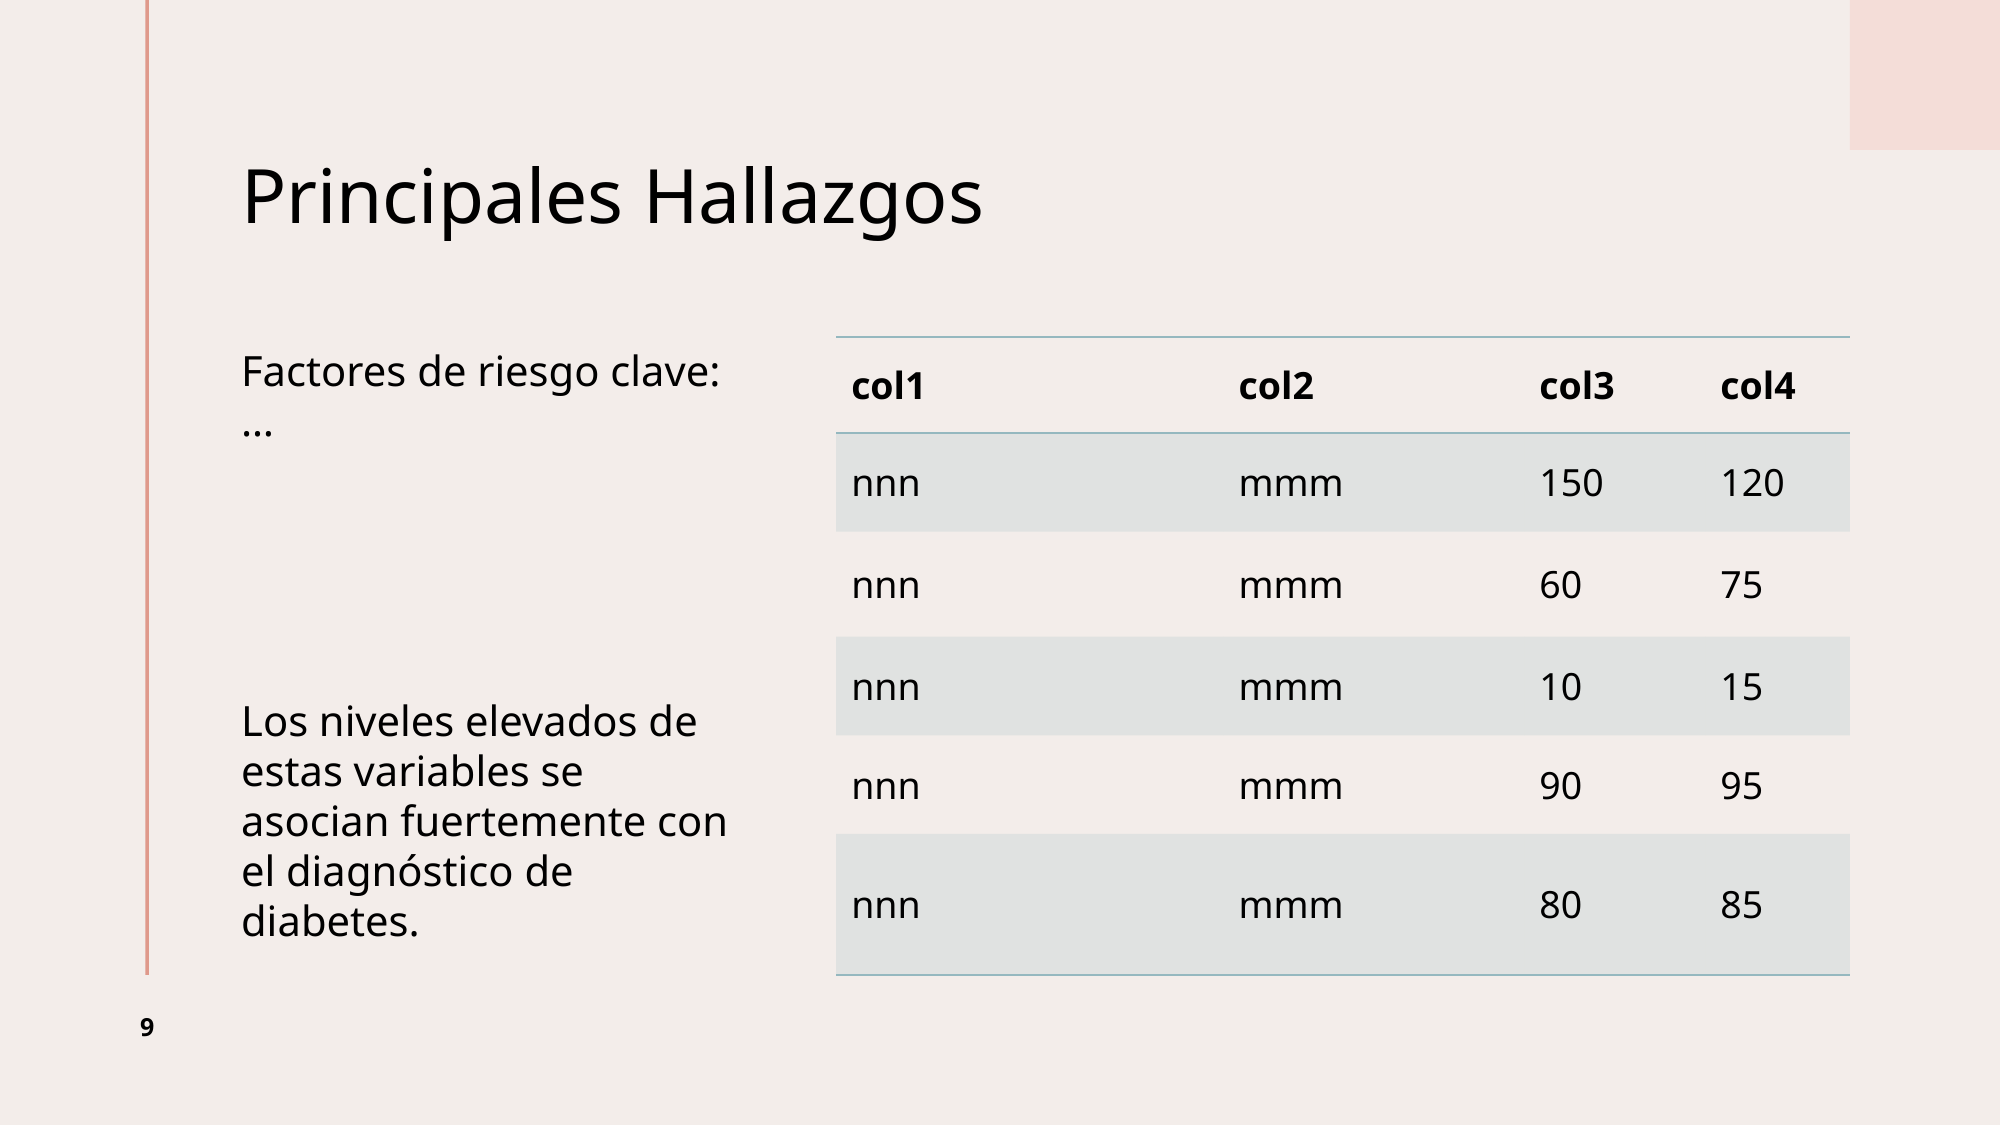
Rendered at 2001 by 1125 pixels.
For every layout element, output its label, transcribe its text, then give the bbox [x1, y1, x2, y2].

table_header col1 [836, 338, 1224, 432]
table_cell 75 [1705, 532, 1850, 637]
table_header col2 [1224, 338, 1524, 432]
table_cell nnn [836, 735, 1224, 834]
table_cell 60 [1524, 532, 1705, 637]
table_cell 95 [1705, 735, 1850, 834]
table_cell nnn [836, 532, 1224, 637]
title Principales Hallazgos [240, 82, 1850, 317]
table_cell nnn [836, 637, 1224, 735]
table_cell mmm [1224, 637, 1524, 735]
table_cell 150 [1524, 434, 1705, 532]
table_cell nnn [836, 834, 1224, 974]
table_cell nnn [836, 434, 1224, 532]
table_cell 80 [1524, 834, 1705, 974]
table_cell mmm [1224, 735, 1524, 834]
table_cell 85 [1705, 834, 1850, 974]
table_header col3 [1524, 338, 1705, 432]
table_cell 120 [1705, 434, 1850, 532]
list Factores de riesgo clave: … Los niveles elevados de estas variables se asocian fuertemente con el diagnóstico de diabetes. [240, 337, 748, 972]
slide_number 9 [67, 975, 227, 1082]
table_cell mmm [1224, 834, 1524, 974]
table_cell 15 [1705, 637, 1850, 735]
table_cell mmm [1224, 434, 1524, 532]
table_cell 10 [1524, 637, 1705, 735]
table_header col4 [1705, 338, 1850, 432]
table_cell 90 [1524, 735, 1705, 834]
table_cell mmm [1224, 532, 1524, 637]
